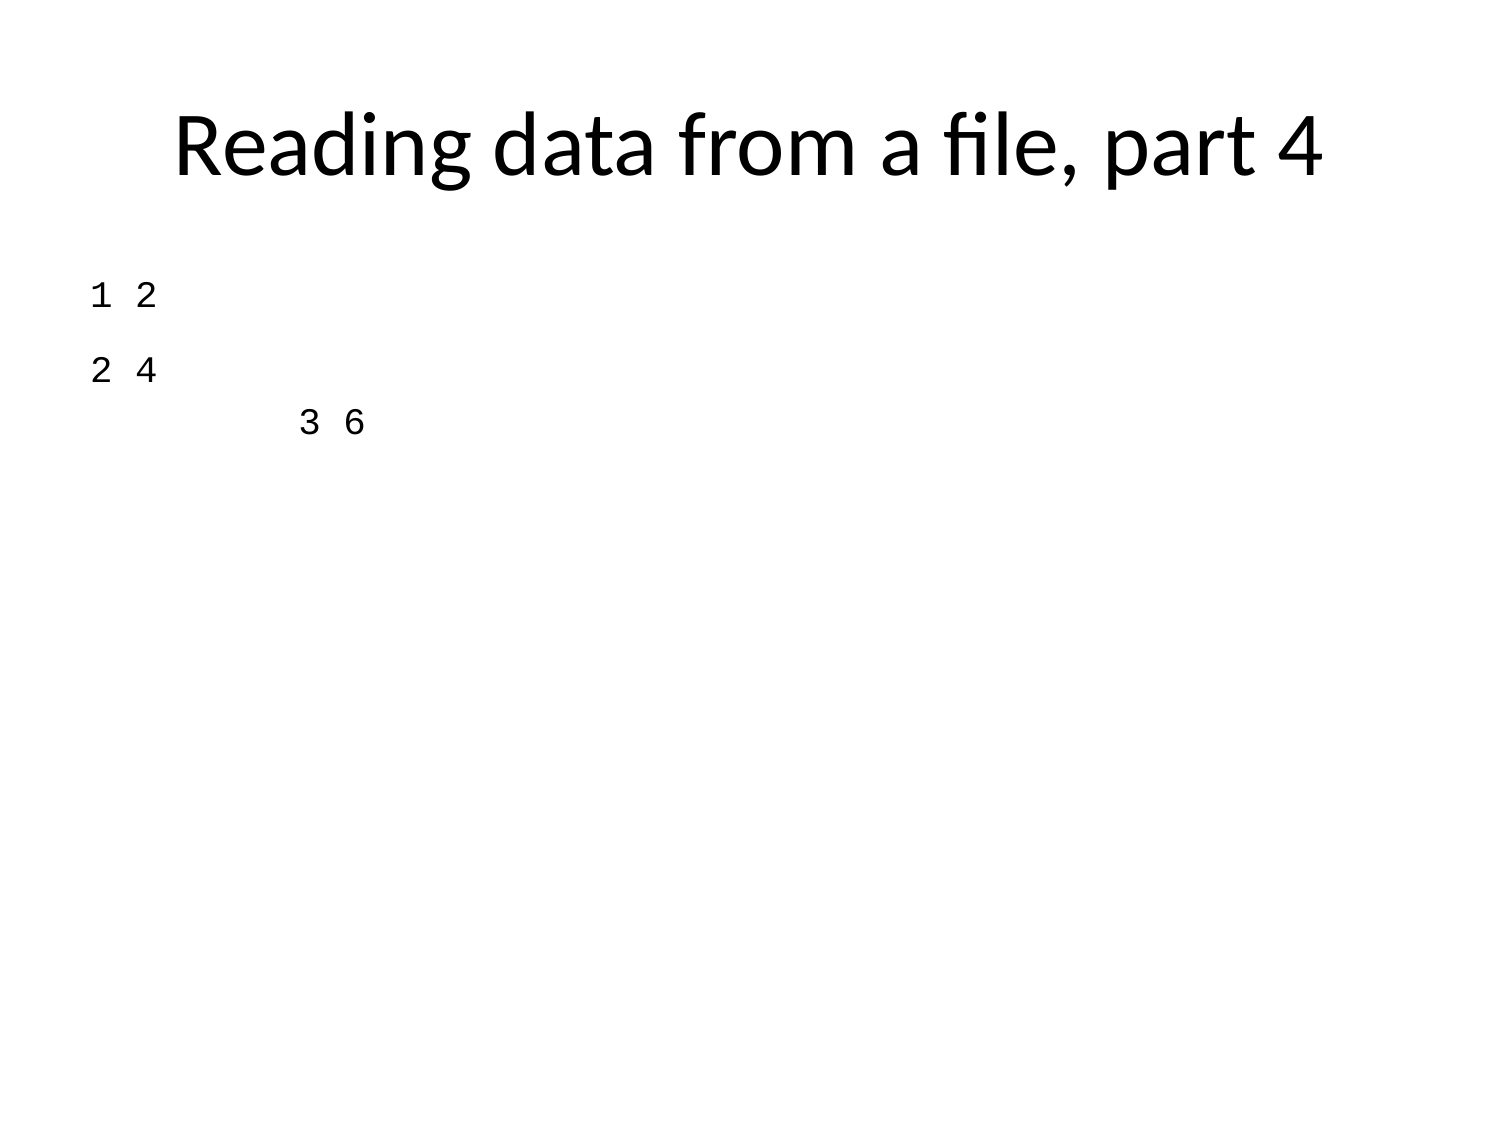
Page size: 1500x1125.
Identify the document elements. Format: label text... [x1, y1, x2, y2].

list 1 2 2 4 3 6 [75, 262, 1425, 1005]
title Reading data from a file, part 4 [75, 45, 1425, 233]
